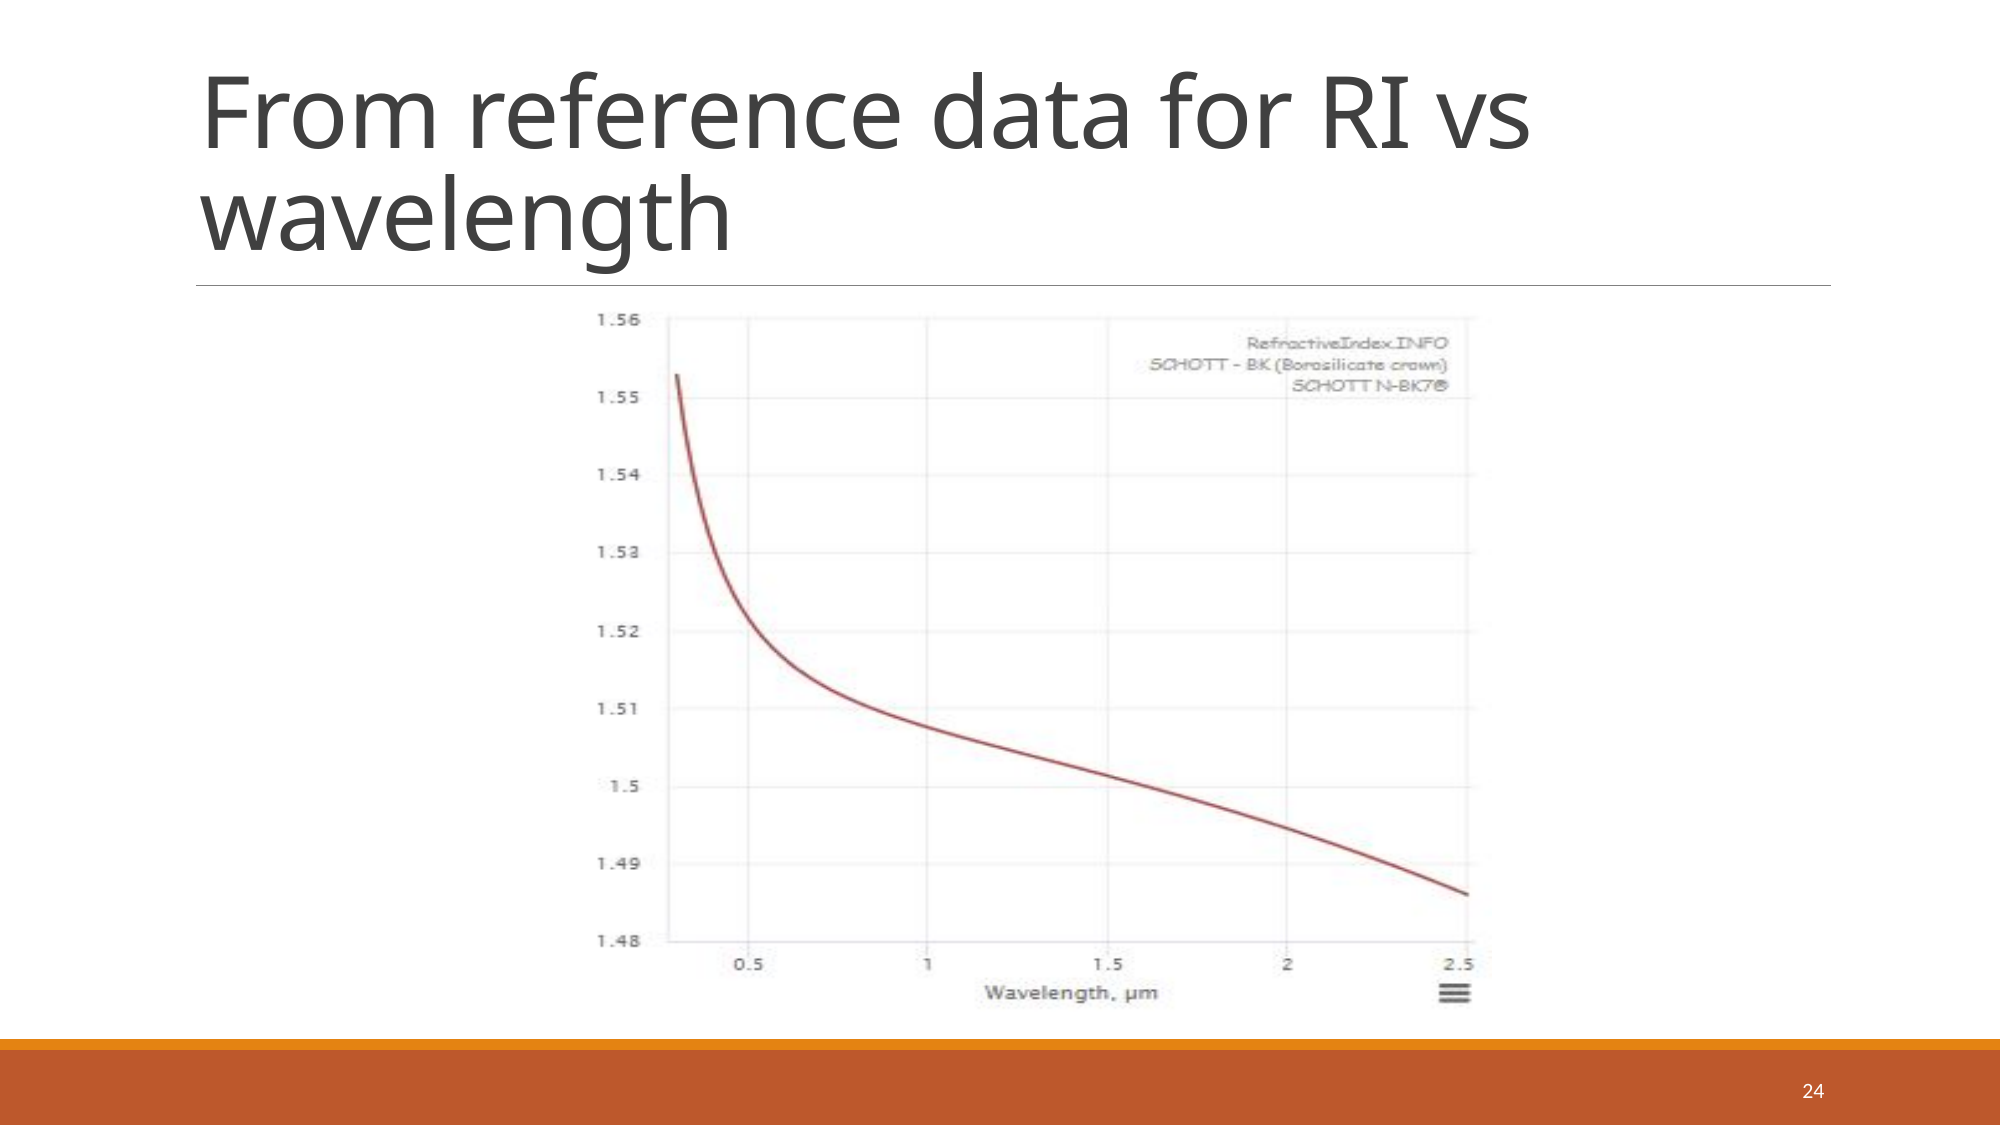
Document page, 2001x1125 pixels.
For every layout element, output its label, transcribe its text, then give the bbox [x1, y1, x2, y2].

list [579, 297, 1492, 1017]
slide_number 24 [1624, 1059, 1840, 1120]
title From reference data for RI vs wavelength [184, 40, 1835, 279]
